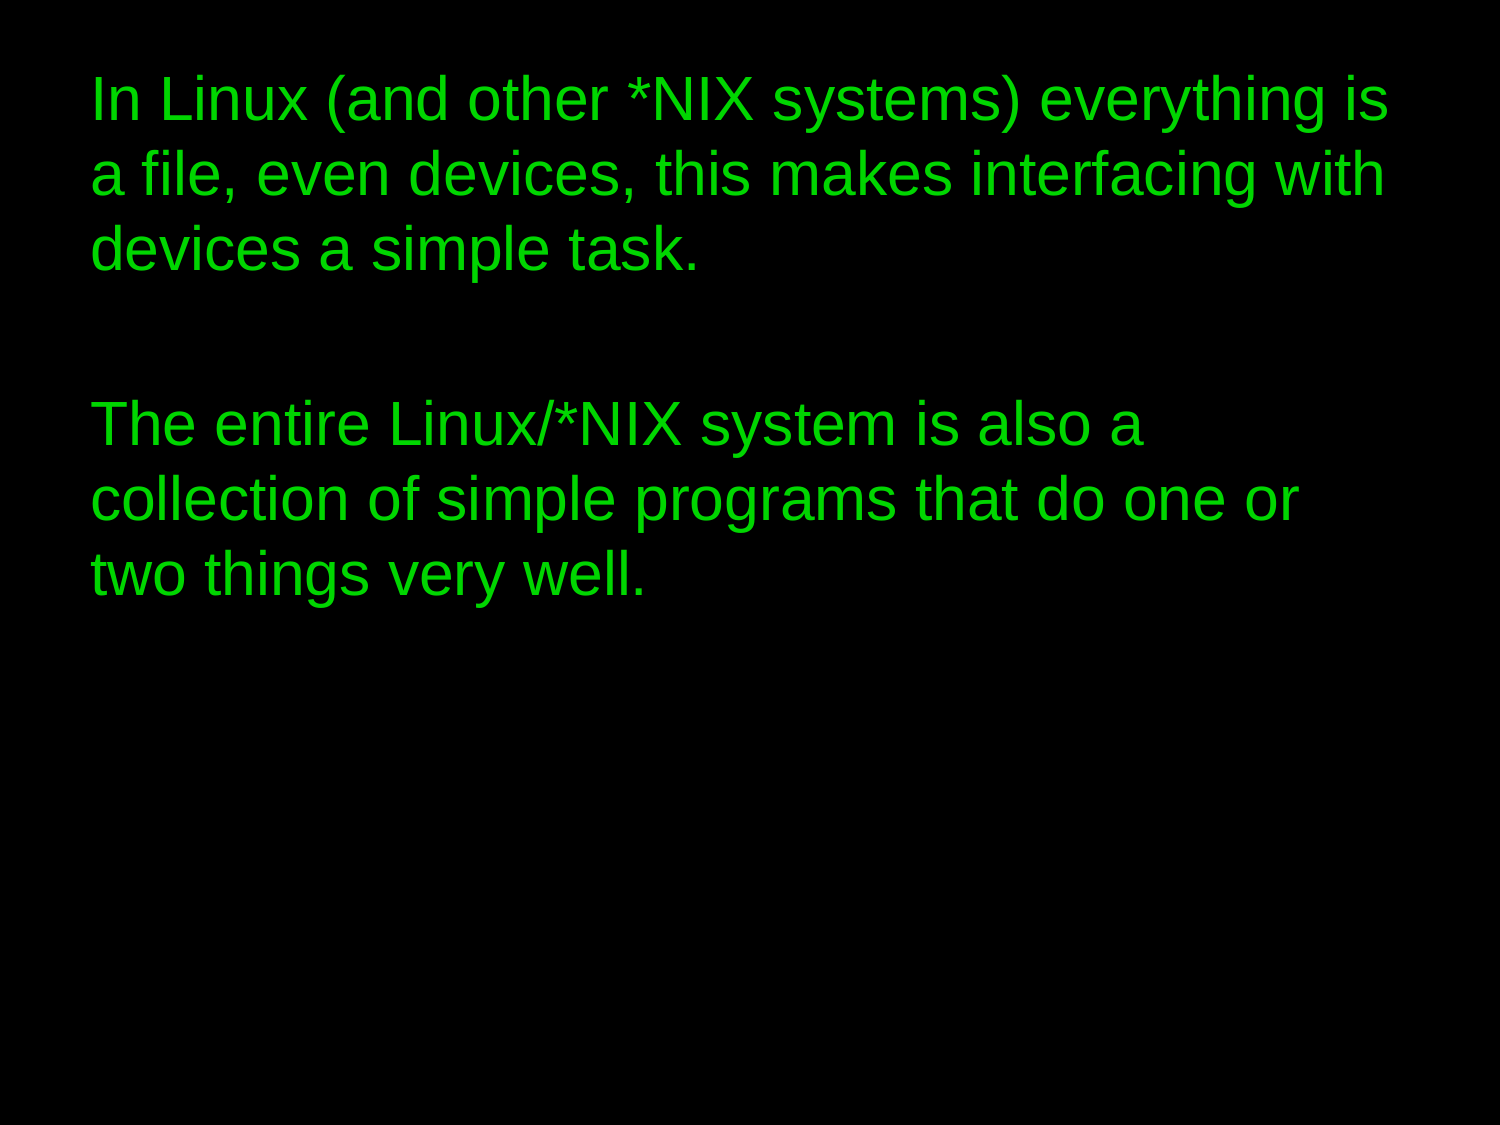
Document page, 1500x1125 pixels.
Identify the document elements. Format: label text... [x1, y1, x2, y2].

list In Linux (and other *NIX systems) everything is a file, even devices, this makes interfacing with devices a simple task. The entire Linux/*NIX system is also a collection of simple programs that do one or two things very well. [75, 43, 1425, 1078]
